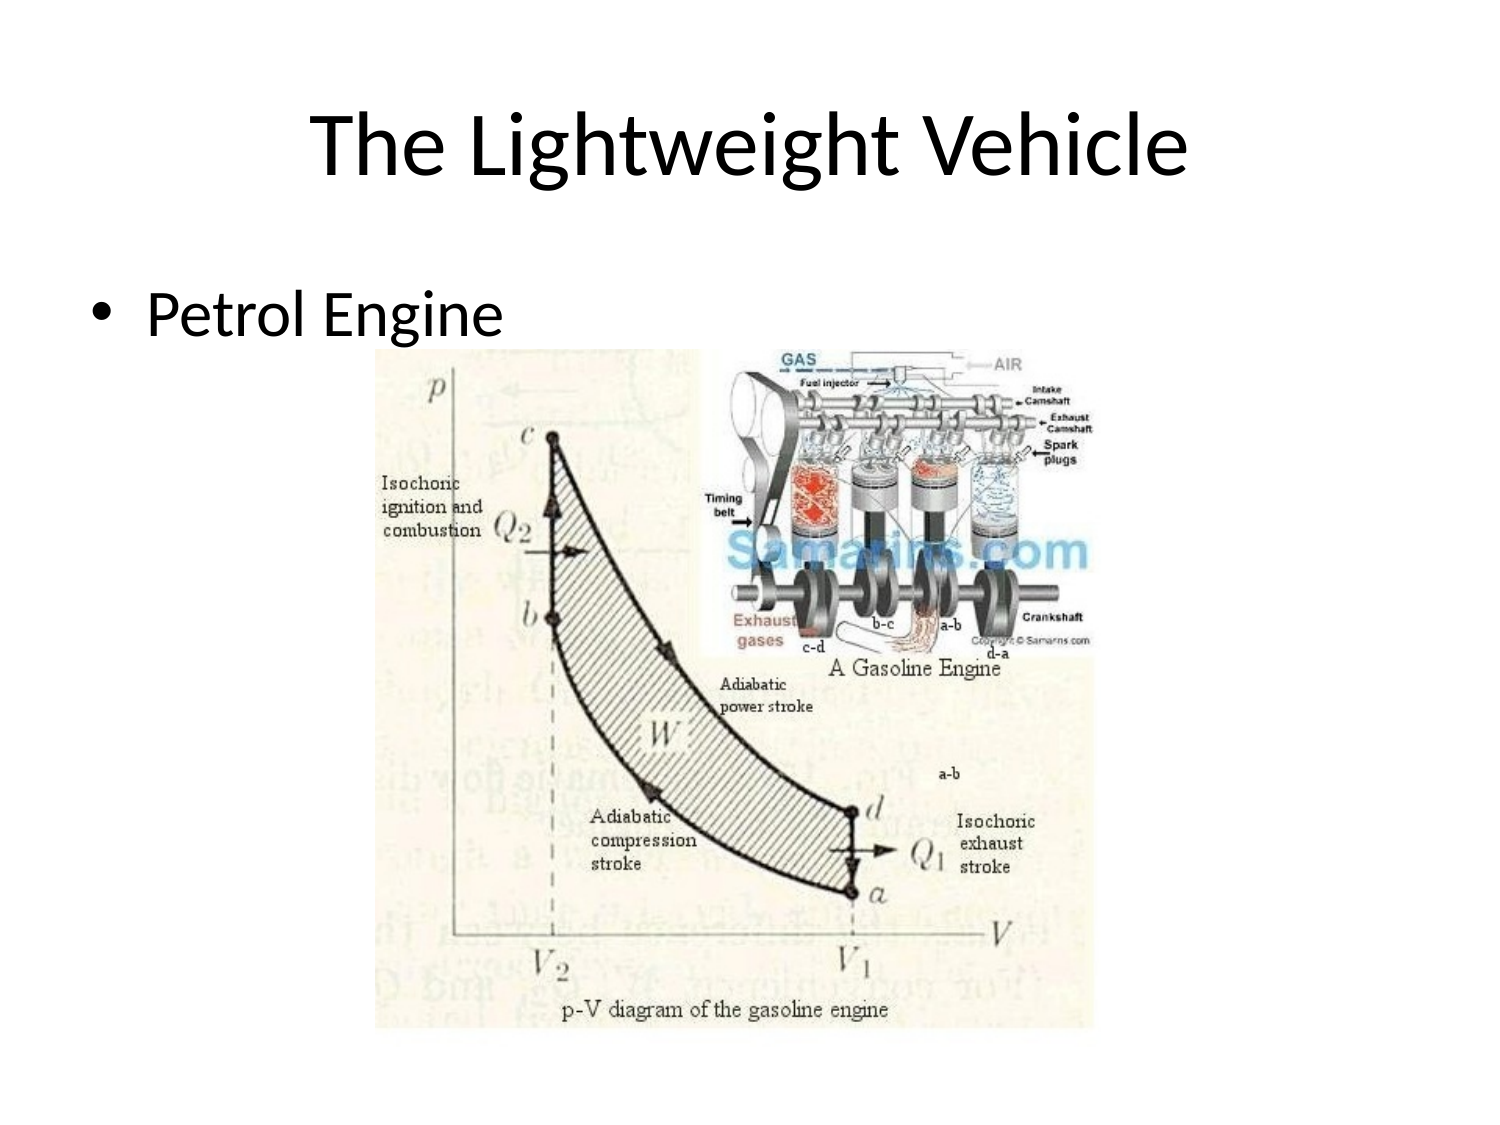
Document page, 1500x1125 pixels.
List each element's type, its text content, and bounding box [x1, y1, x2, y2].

list Petrol Engine [75, 262, 1425, 1005]
title The Lightweight Vehicle [75, 45, 1425, 233]
picture [374, 349, 1127, 1048]
